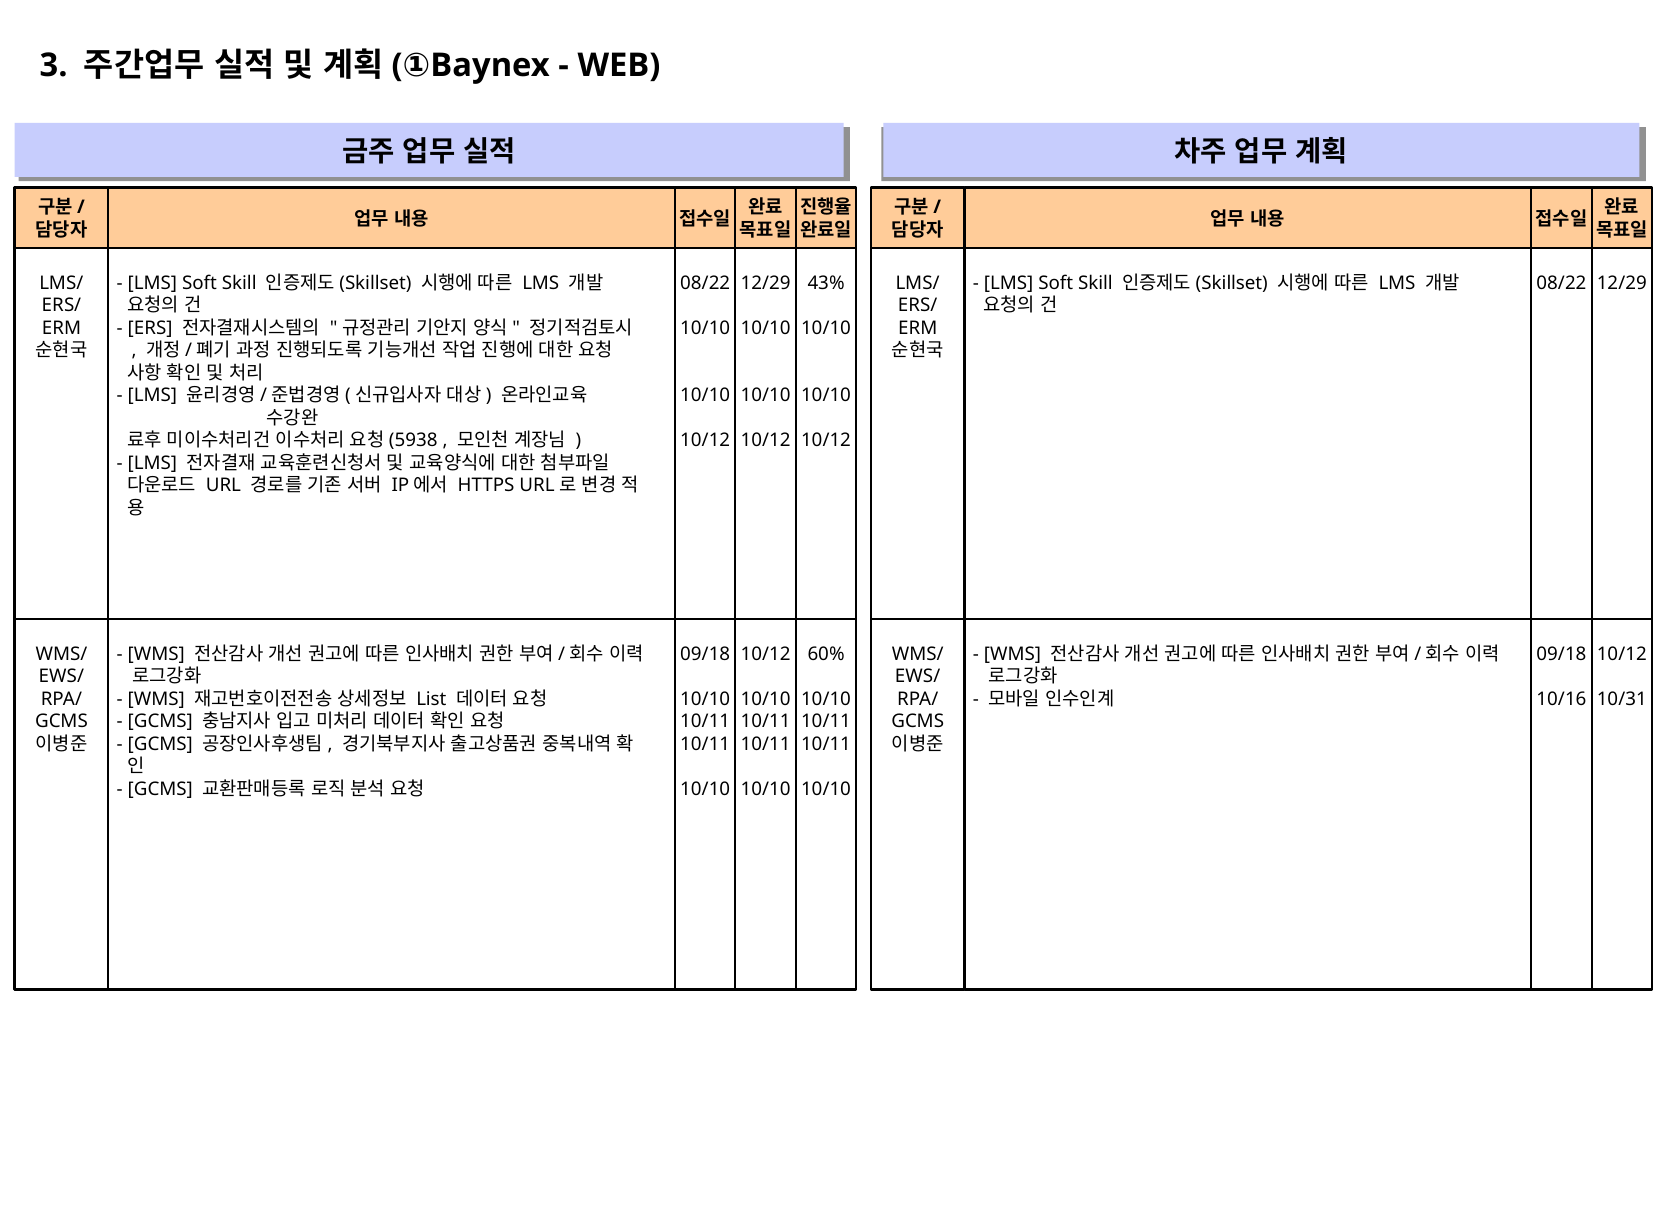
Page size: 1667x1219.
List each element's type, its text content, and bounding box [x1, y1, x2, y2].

text_box " " [881, 127, 1646, 182]
text_box 3. 주간업무 실적 및 계획(①Baynex - WEB) [39, 43, 1019, 107]
text_box 10/12 10/31 [1592, 618, 1653, 990]
text_box 차주 업무 계획 [883, 122, 1640, 177]
text_box 접수일 [1531, 187, 1591, 247]
text_box 12/29 10/10 10/10 10/12 [736, 247, 795, 618]
text_box 구분/ 담당자 [14, 187, 108, 247]
text_box 10/12 10/10 10/11 10/11 10/10 [736, 618, 795, 990]
text_box 08/22 [1532, 247, 1592, 618]
text_box 완료 목표일 [1591, 187, 1653, 247]
text_box [108, 247, 675, 618]
text_box 12/29 [1592, 247, 1653, 618]
text_box [964, 247, 1532, 618]
text_box 업무 내용 [108, 187, 675, 247]
text_box 완료 목표일 [735, 187, 795, 247]
text_box 접수일 [675, 187, 735, 247]
text_box 43% 10/10 10/10 10/12 [795, 247, 857, 618]
text_box [964, 618, 1532, 990]
text_box 60% 10/10 10/11 10/11 10/10 [795, 618, 857, 990]
text_box LMS/ ERS/ ERM 순현국 [14, 247, 108, 618]
text_box 08/22 10/10 10/10 10/12 [675, 247, 736, 618]
text_box 09/18 10/10 10/11 10/11 10/10 [675, 618, 736, 990]
text_box LMS/ ERS/ ERM 순현국 [870, 247, 964, 618]
text_box [108, 618, 675, 990]
text_box 금주 업무 실적 [14, 122, 844, 177]
text_box WMS/ EWS/ RPA/ GCMS 이병준 [14, 618, 108, 990]
text_box 09/18 10/16 [1532, 618, 1592, 990]
text_box 진행율 완료일 [795, 187, 857, 247]
text_box " " [18, 127, 850, 182]
text_box 구분/ 담당자 [870, 187, 964, 247]
text_box 업무 내용 [964, 187, 1531, 247]
text_box WMS/ EWS/ RPA/ GCMS 이병준 [870, 618, 964, 990]
